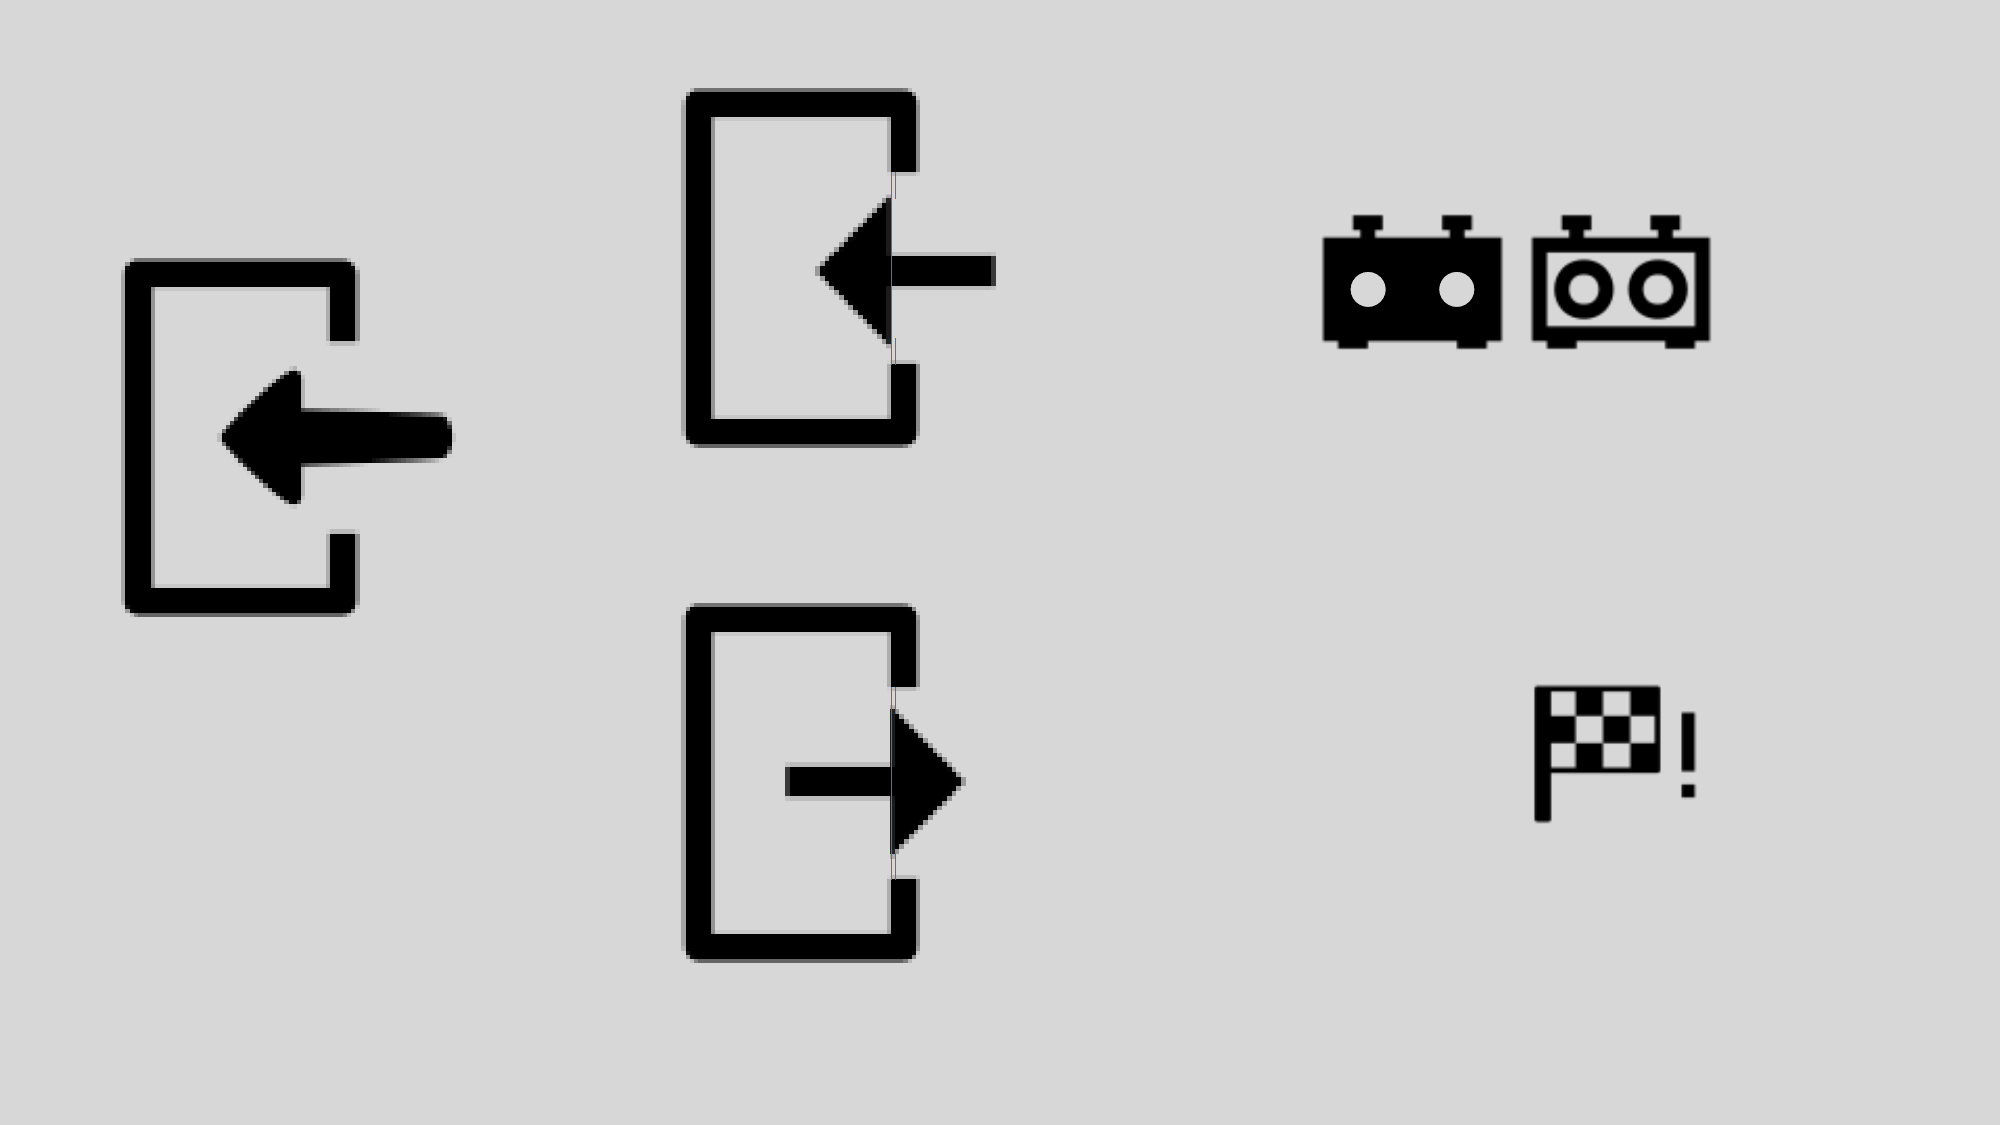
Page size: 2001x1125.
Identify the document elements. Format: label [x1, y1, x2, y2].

text_box [1308, 178, 1518, 387]
text_box [1493, 650, 1703, 859]
text_box [640, 59, 1059, 478]
picture [1518, 178, 1726, 387]
picture [80, 229, 498, 647]
text_box [640, 574, 1059, 993]
